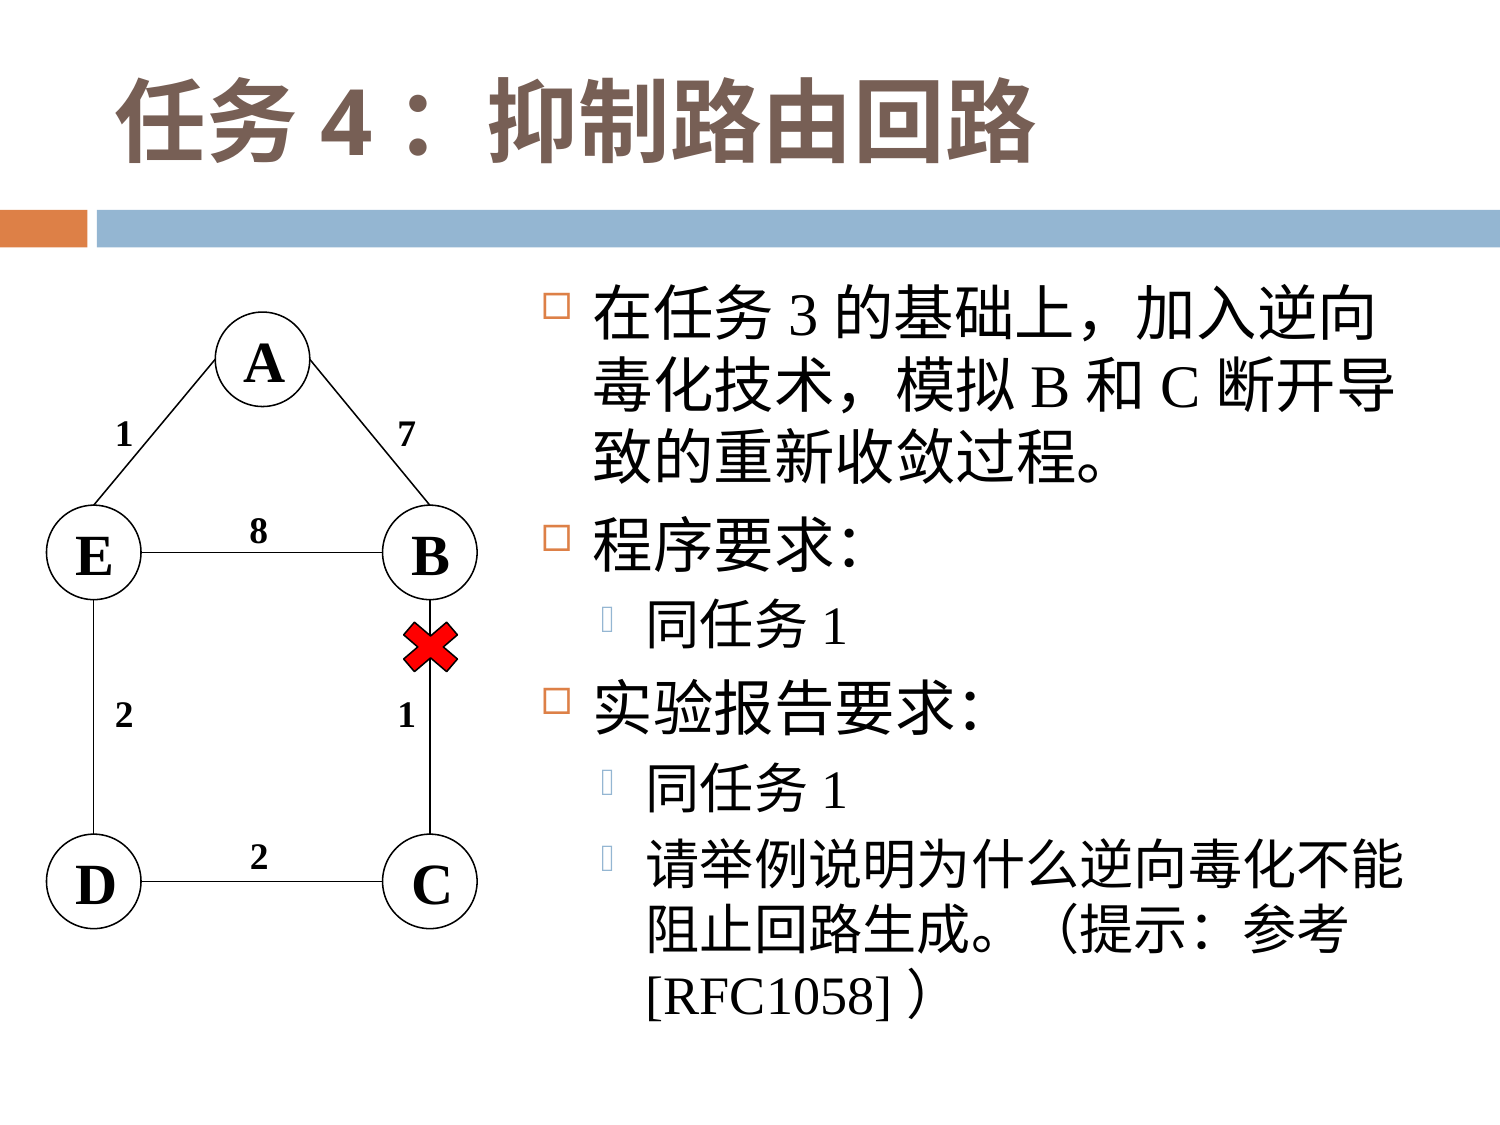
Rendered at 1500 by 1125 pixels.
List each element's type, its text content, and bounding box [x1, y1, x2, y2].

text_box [46, 311, 478, 929]
list 在任务3的基础上，加入逆向毒化技术，模拟B和C断开导致的重新收敛过程。 程序要求： 同任务1 实验报告要求： 同任务1 请举例说明为什么逆向毒化不能阻止回路生成。（提示：参考[RFC1058]） [525, 267, 1438, 1071]
title 任务4：抑制路由回路 [99, 37, 1438, 200]
